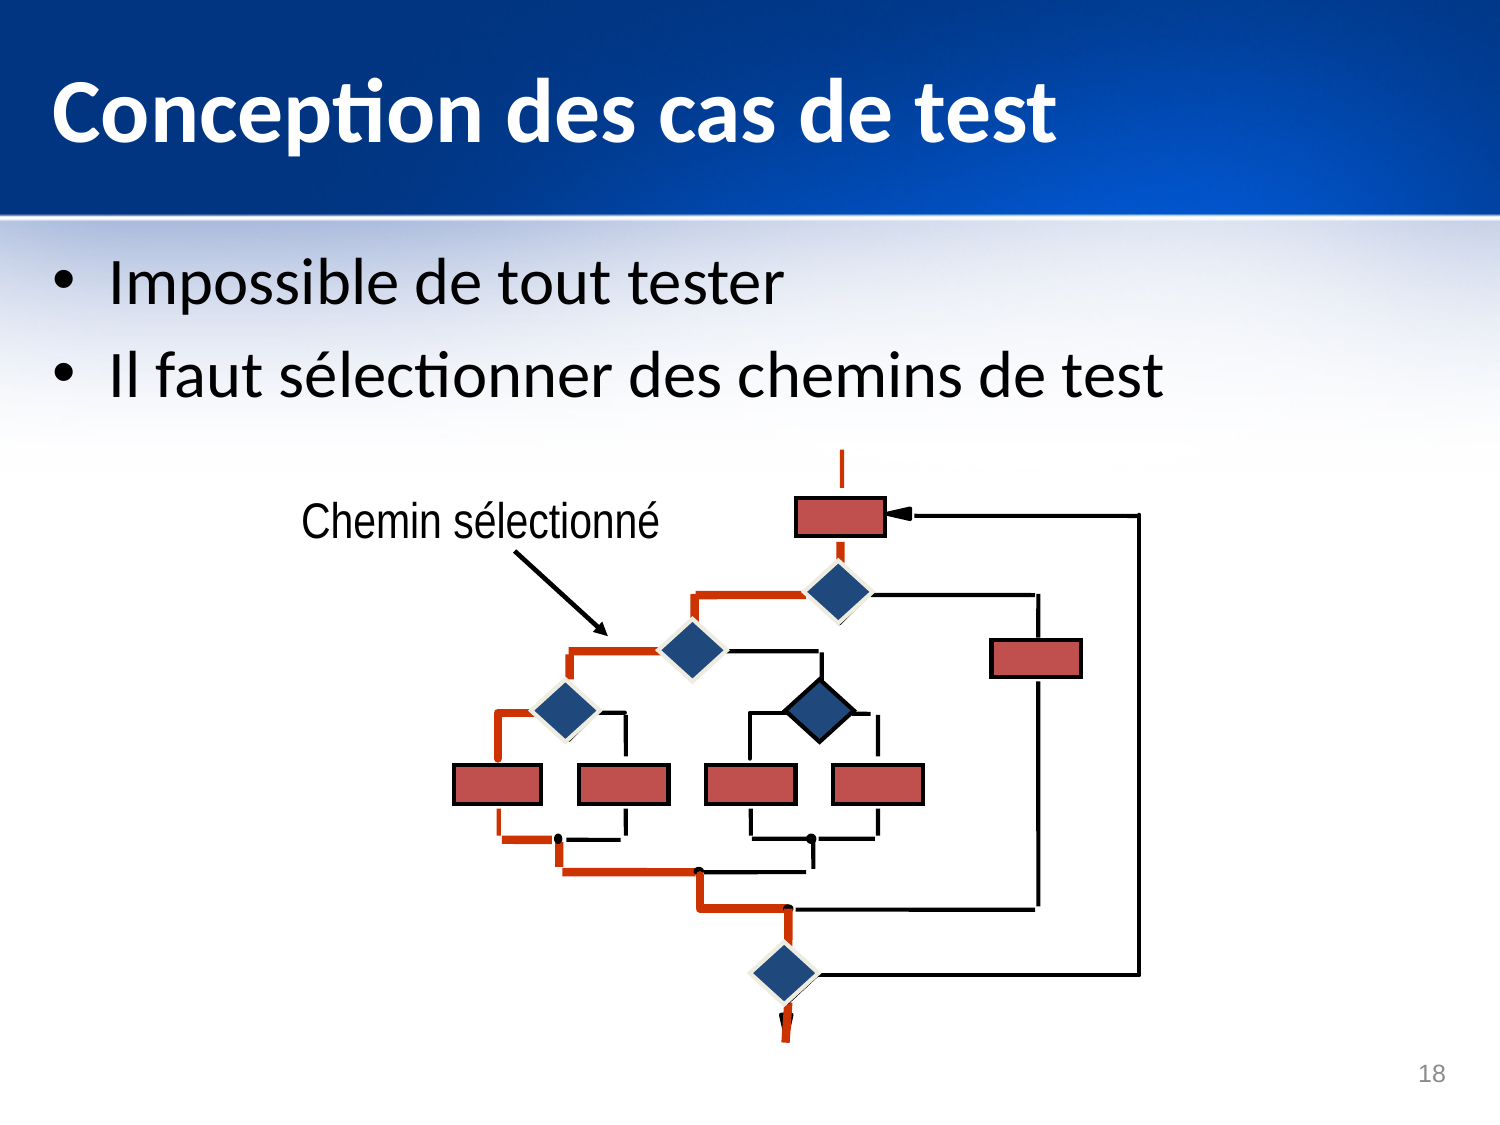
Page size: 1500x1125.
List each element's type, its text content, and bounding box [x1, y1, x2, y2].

text_box [70, 154, 1421, 344]
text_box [283, 449, 1140, 1043]
title Conception des cas de test [37, 12, 1225, 200]
slide_number 18 [1111, 1042, 1462, 1103]
list Impossible de tout tester Il faut sélectionner des chemins de test [37, 230, 1463, 1031]
picture [0, 0, 1500, 1125]
